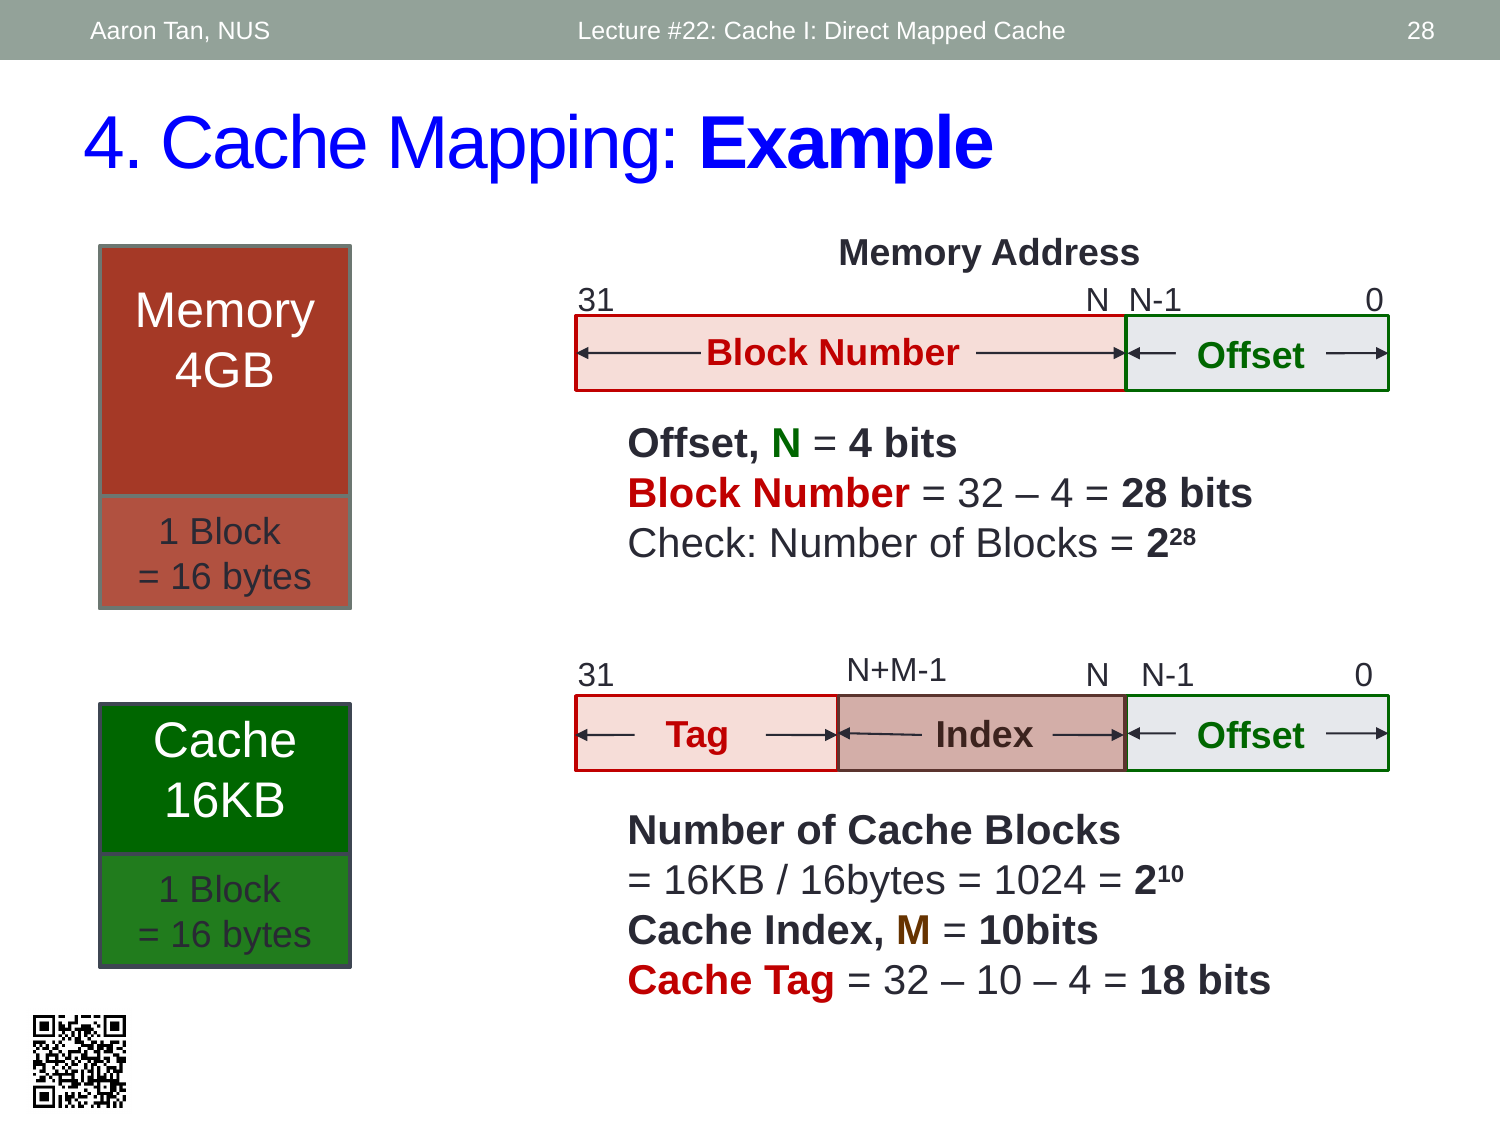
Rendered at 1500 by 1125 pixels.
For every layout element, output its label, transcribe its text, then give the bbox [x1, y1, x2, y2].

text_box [562, 640, 1390, 771]
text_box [562, 220, 1401, 391]
picture [26, 1008, 132, 1114]
text_box Cache 16KB [98, 702, 352, 852]
title 4. Cache Mapping: Example [68, 86, 1450, 192]
text_box 1 Block = 16 bytes [98, 852, 352, 969]
text_box 1 Block = 16 bytes [98, 494, 352, 610]
footer Lecture #22: Cache I: Direct Mapped Cache [562, 3, 1238, 57]
slide_number Aaron Tan, NUS [75, 3, 550, 57]
text_box Offset, N = 4 bits Block Number = 32 – 4 = 28 bits Check: Number of Blocks = 228 [612, 408, 1350, 574]
text_box Memory 4GB [98, 244, 352, 494]
text_box Number of Cache Blocks = 16KB / 16bytes = 1024 = 210 Cache Index, M = 10bits Cache Tag = 32 – 10 – 4 = 18 bits [612, 795, 1413, 1011]
slide_number 28 [1308, 3, 1450, 57]
